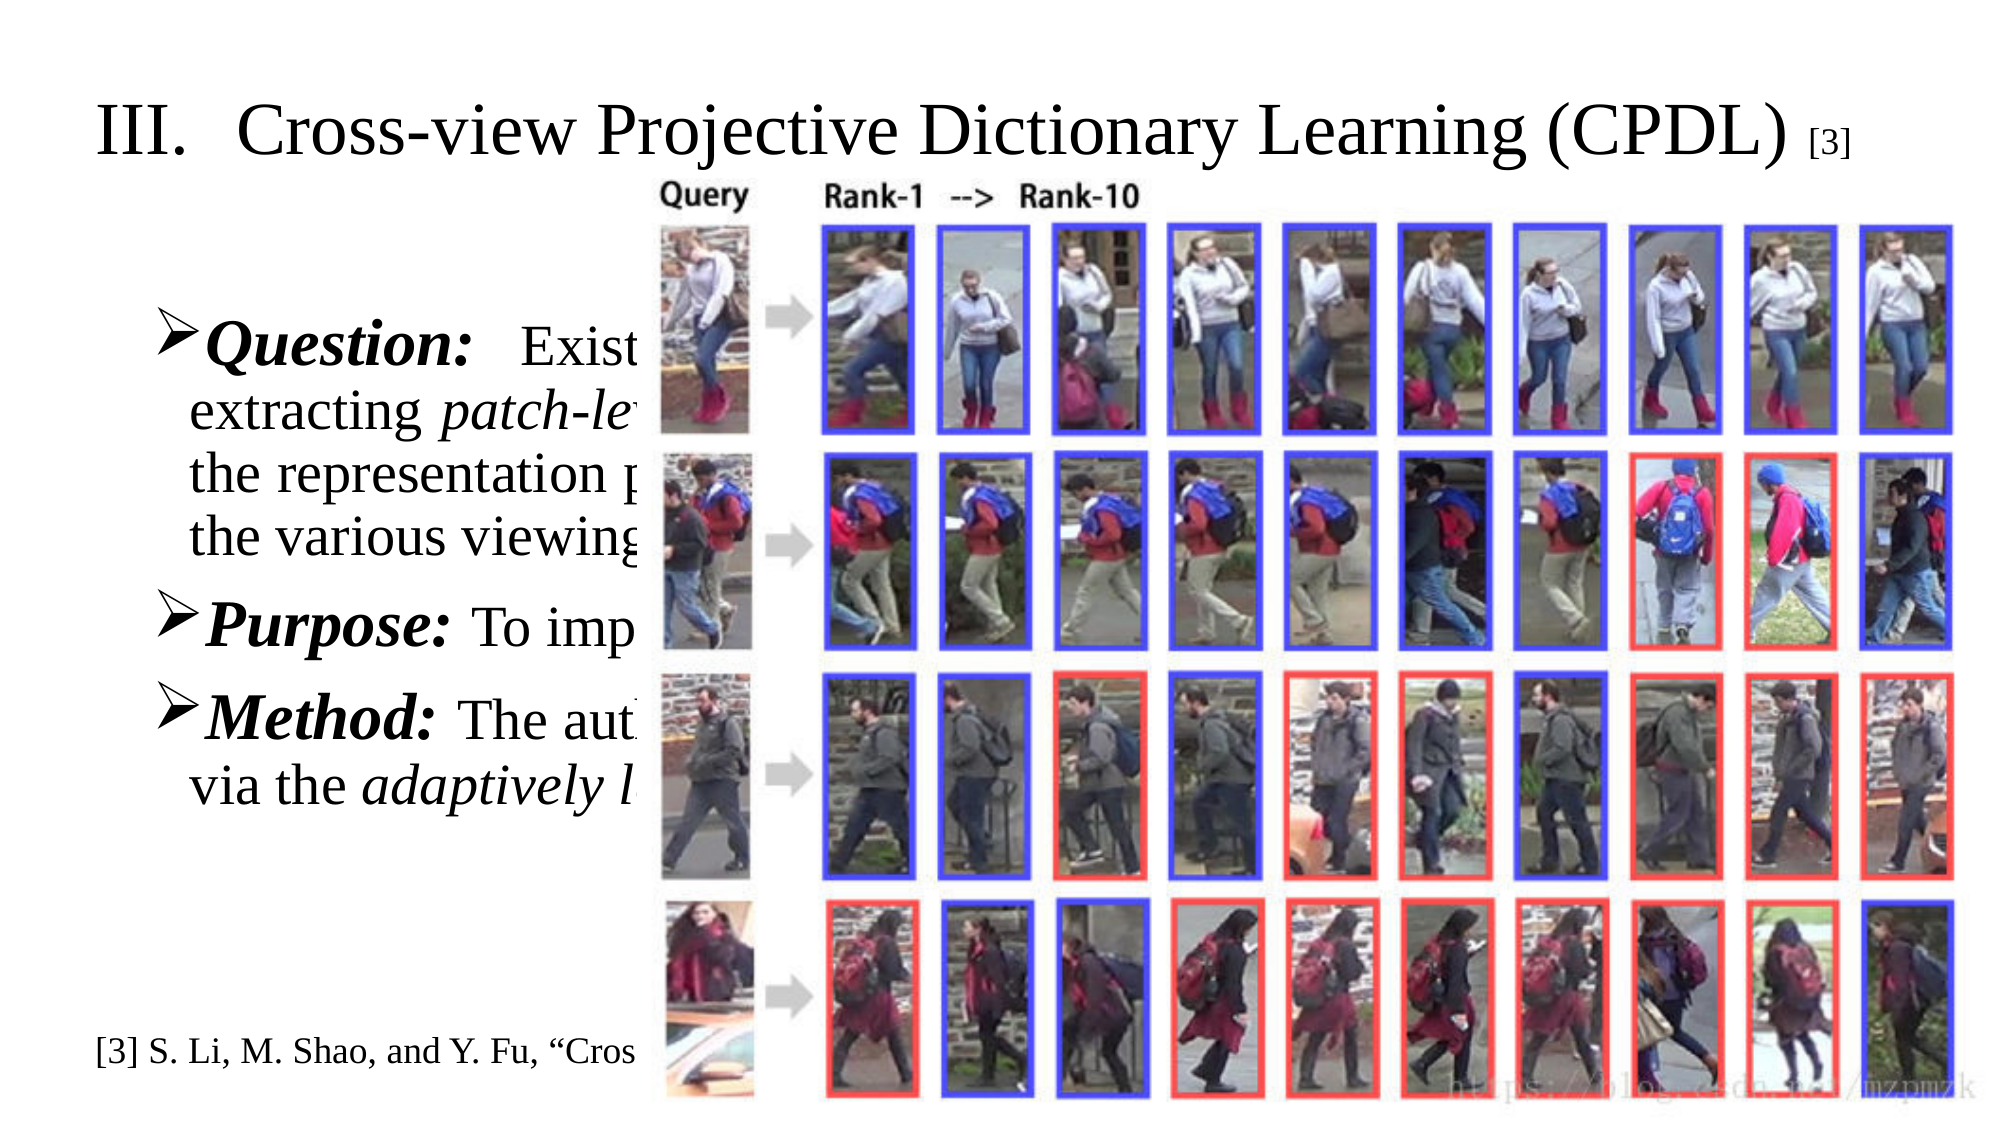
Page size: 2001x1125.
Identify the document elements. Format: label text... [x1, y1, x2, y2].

text_box [3] S. Li, M. Shao, and Y. Fu, “Cross-view projective dictionary learning for person re-identification,” in IJCAI, 2015 [80, 1018, 637, 1124]
list Question: Existing person re-identification mainly focus on extracting patch-level features or learning distance metrics. However, the representation power of extracted features might be limited, due to the various viewing conditions of pedestrian image in reality. Purpose: To improve the representation power of feature. Method: The authors learn discriminative and robust representations via the adaptively learned dictionaries. [137, 299, 637, 1014]
title Cross-view Projective Dictionary Learning (CPDL) [3] [80, 59, 1907, 200]
picture [637, 178, 2000, 1125]
